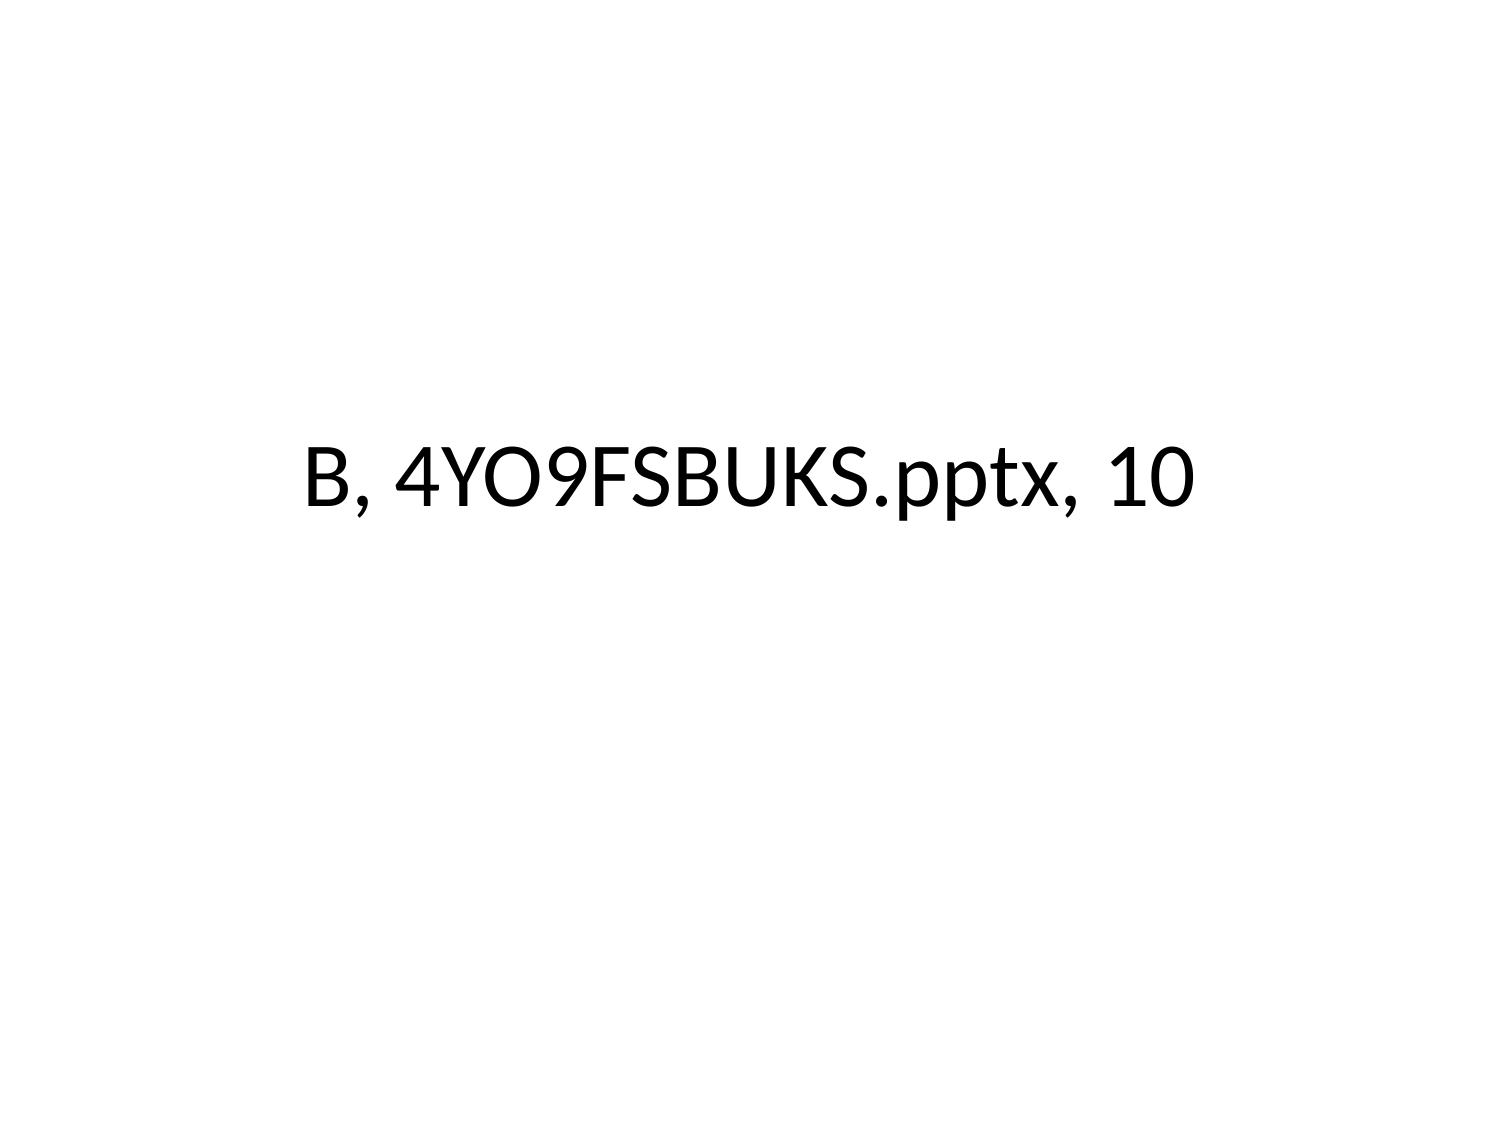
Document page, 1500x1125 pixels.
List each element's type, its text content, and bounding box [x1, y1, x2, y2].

title B, 4YO9FSBUKS.pptx, 10 [112, 349, 1388, 591]
